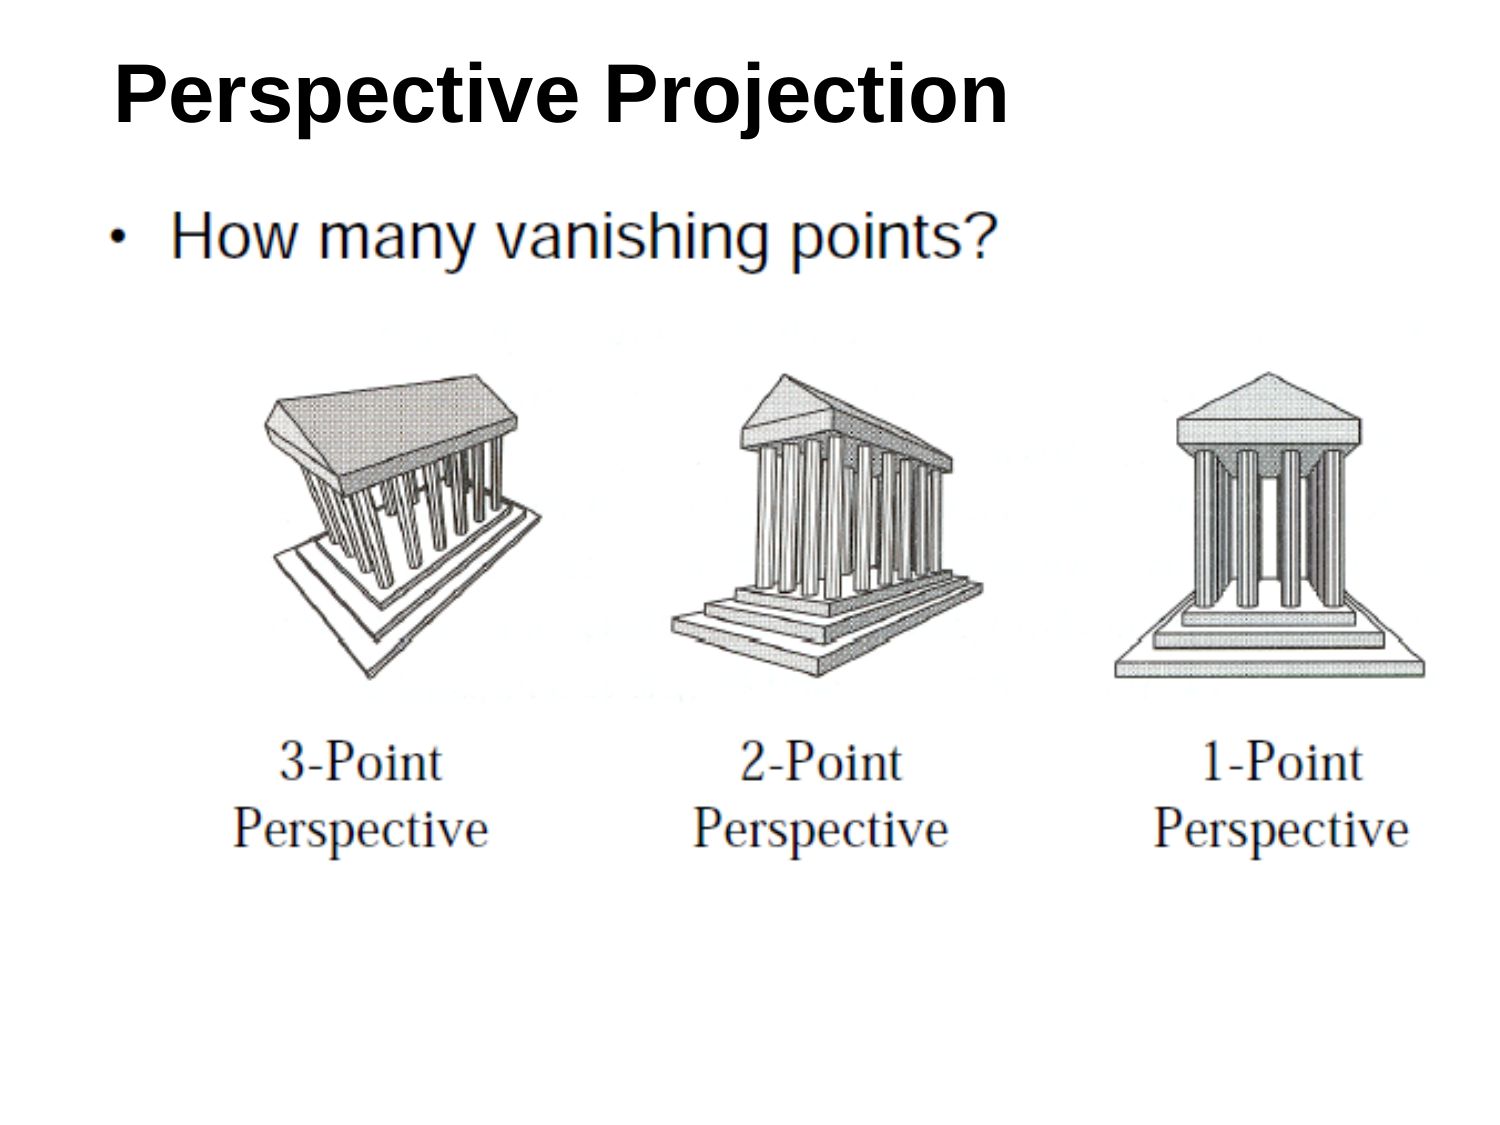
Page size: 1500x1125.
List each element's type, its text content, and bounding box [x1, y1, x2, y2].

picture [99, 199, 1439, 863]
title Perspective Projection [75, 45, 1425, 233]
